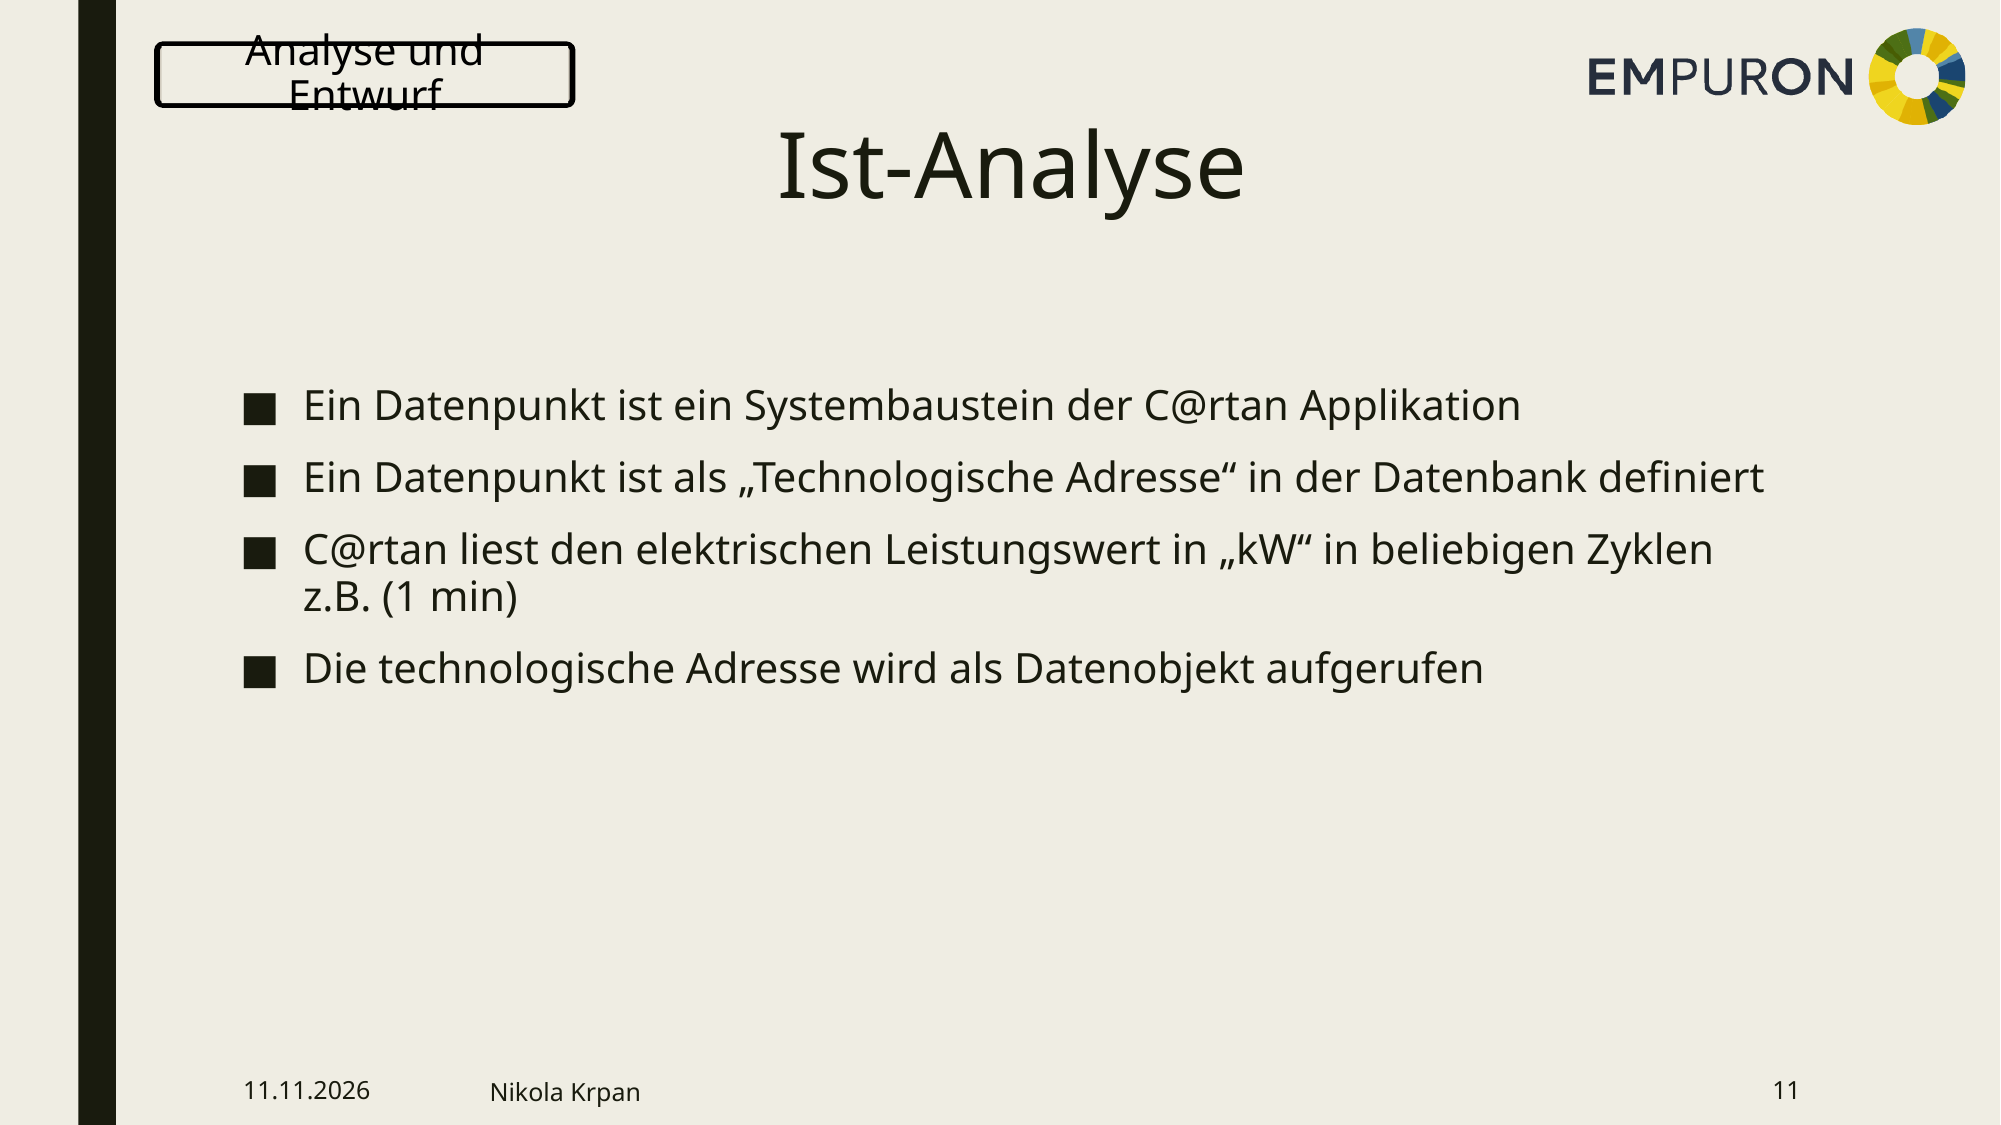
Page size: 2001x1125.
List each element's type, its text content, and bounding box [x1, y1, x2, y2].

list Ein Datenpunkt ist ein Systembaustein der C@rtan Applikation Ein Datenpunkt ist als „Technologische Adresse“ in der Datenbank definiert C@rtan liest den elektrischen Leistungswert in „kW“ in beliebigen Zyklen z.B. (1 min) Die technologische Adresse wird als Datenobjekt aufgerufen [225, 375, 1800, 963]
slide_number 11 [1553, 1058, 1816, 1125]
footer Nikola Krpan [474, 1058, 1505, 1125]
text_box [156, 44, 573, 105]
title Ist-Analyse [225, 112, 1800, 357]
picture [1579, 16, 1975, 137]
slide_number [228, 1058, 426, 1125]
